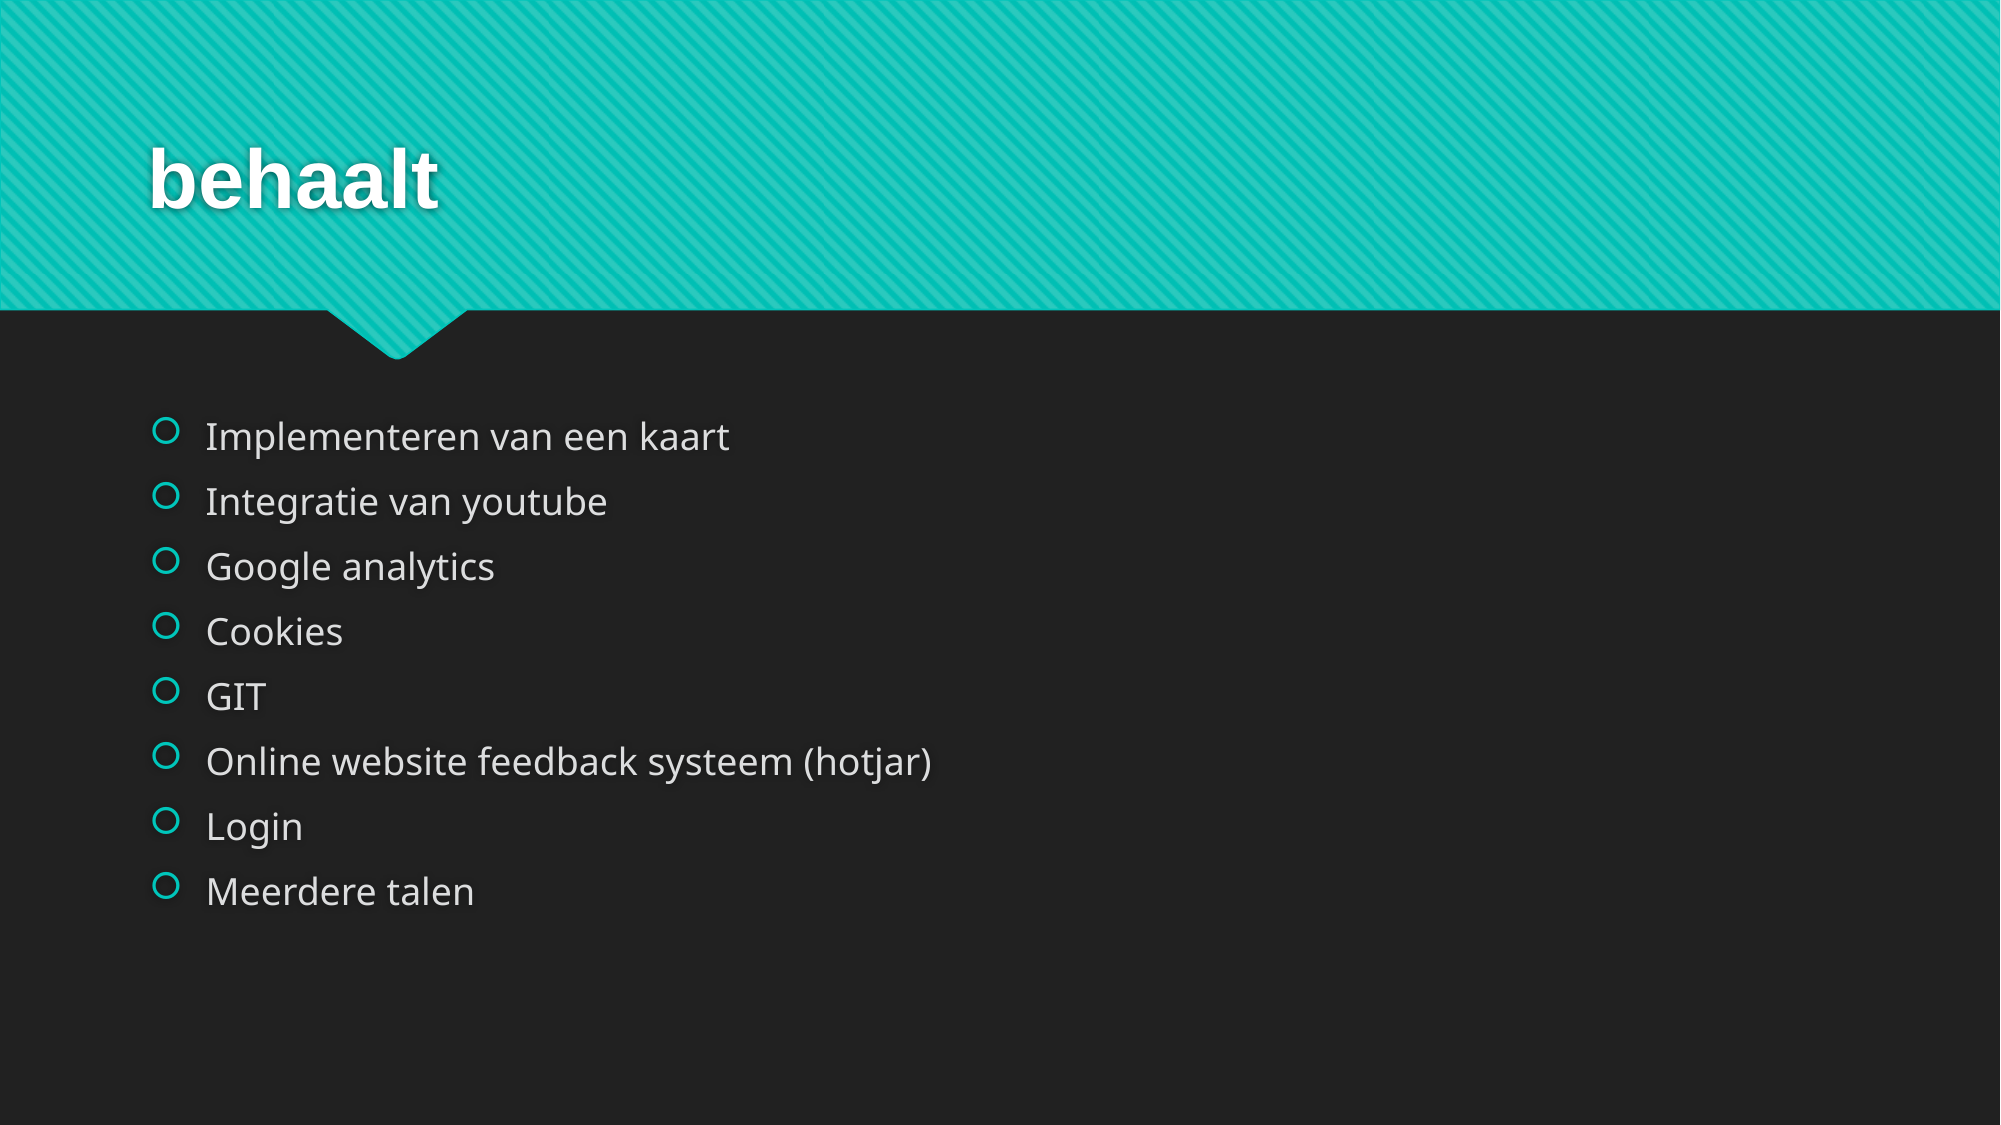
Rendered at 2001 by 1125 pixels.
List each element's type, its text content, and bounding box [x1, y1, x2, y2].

title behaalt [132, 73, 1868, 233]
list Implementeren van een kaart Integratie van youtube Google analytics Cookies GIT Online website feedback systeem (hotjar) Login Meerdere talen [134, 364, 1866, 962]
